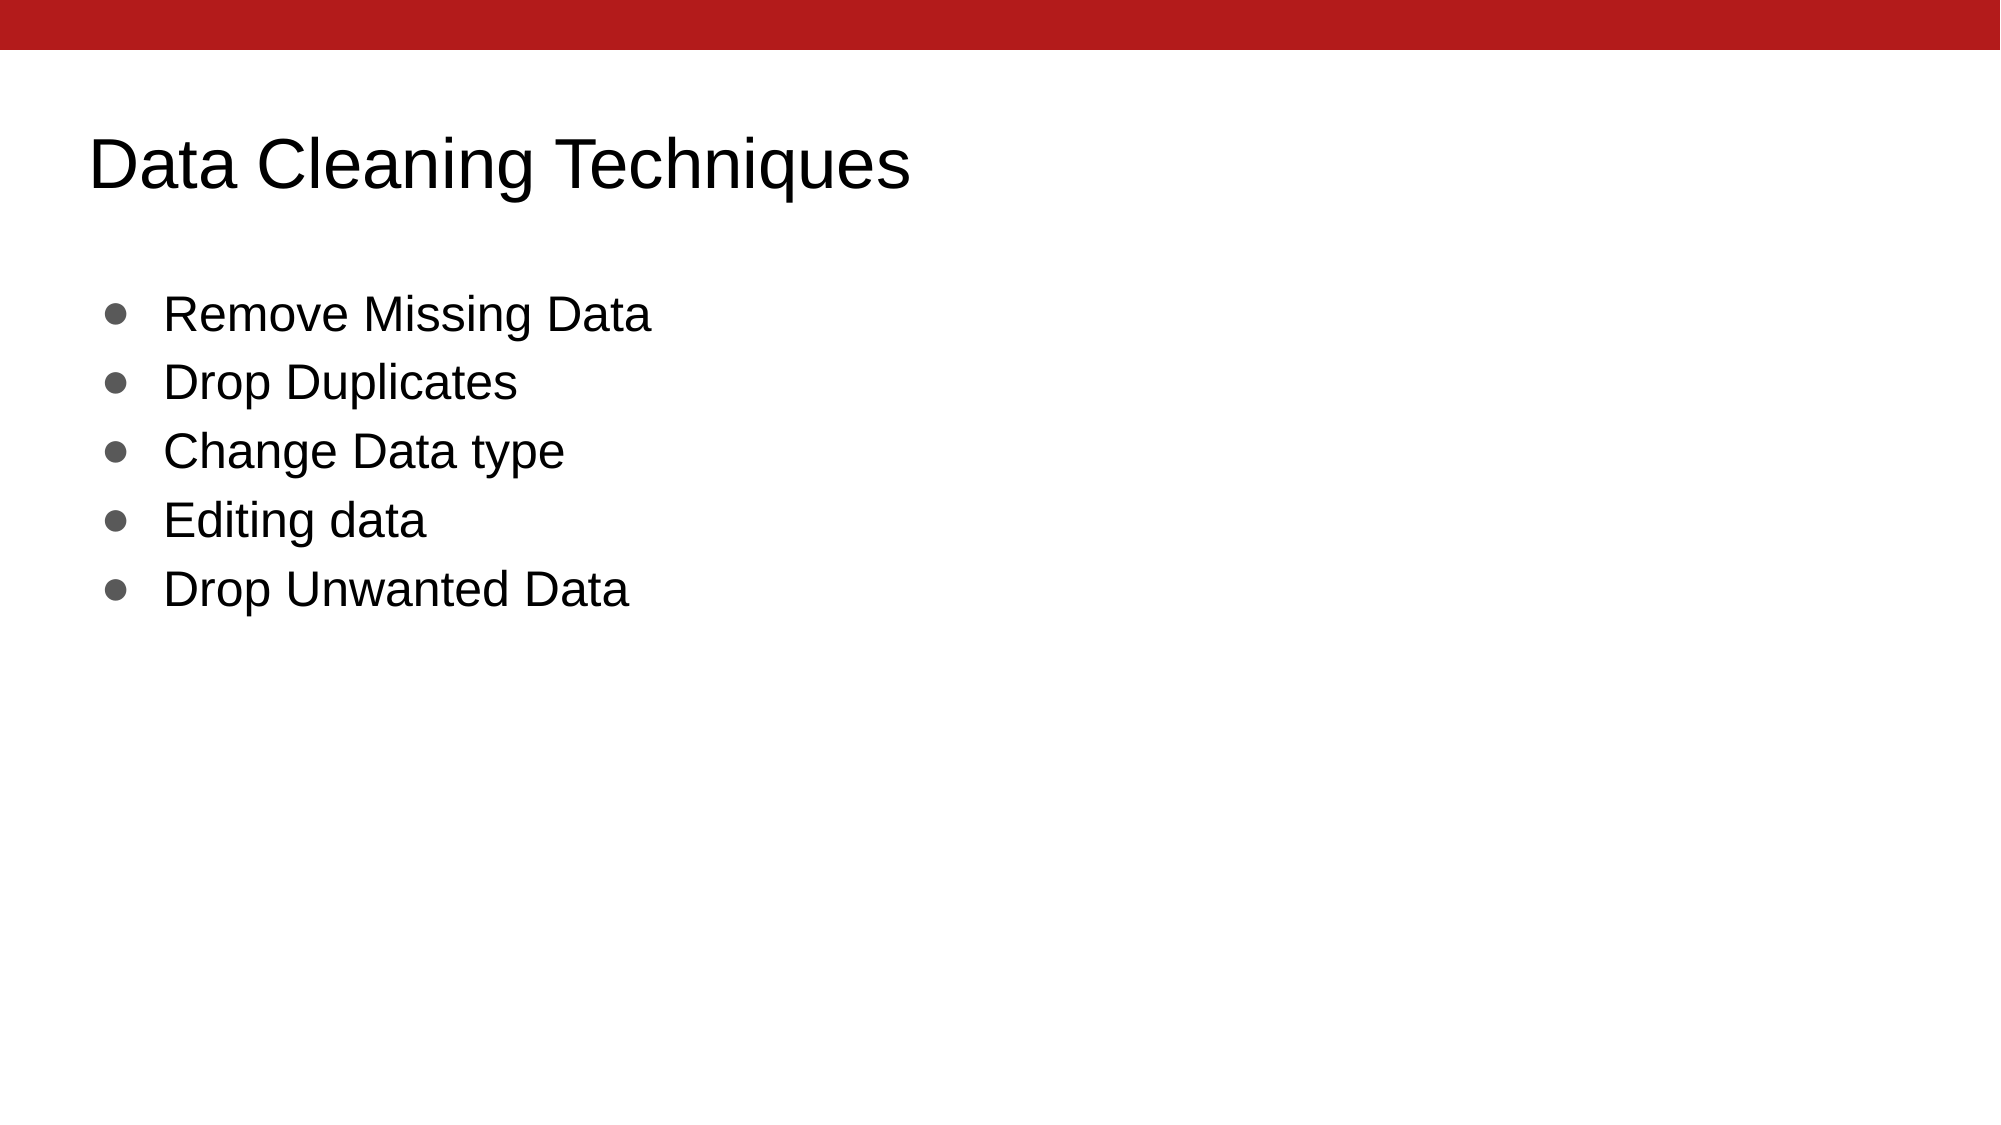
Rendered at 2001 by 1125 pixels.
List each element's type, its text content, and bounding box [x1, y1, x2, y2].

picture [0, 0, 2000, 50]
list Remove Missing Data Drop Duplicates Change Data type Editing data Drop Unwanted Data [68, 252, 1932, 1000]
title Data Cleaning Techniques [68, 97, 1932, 223]
